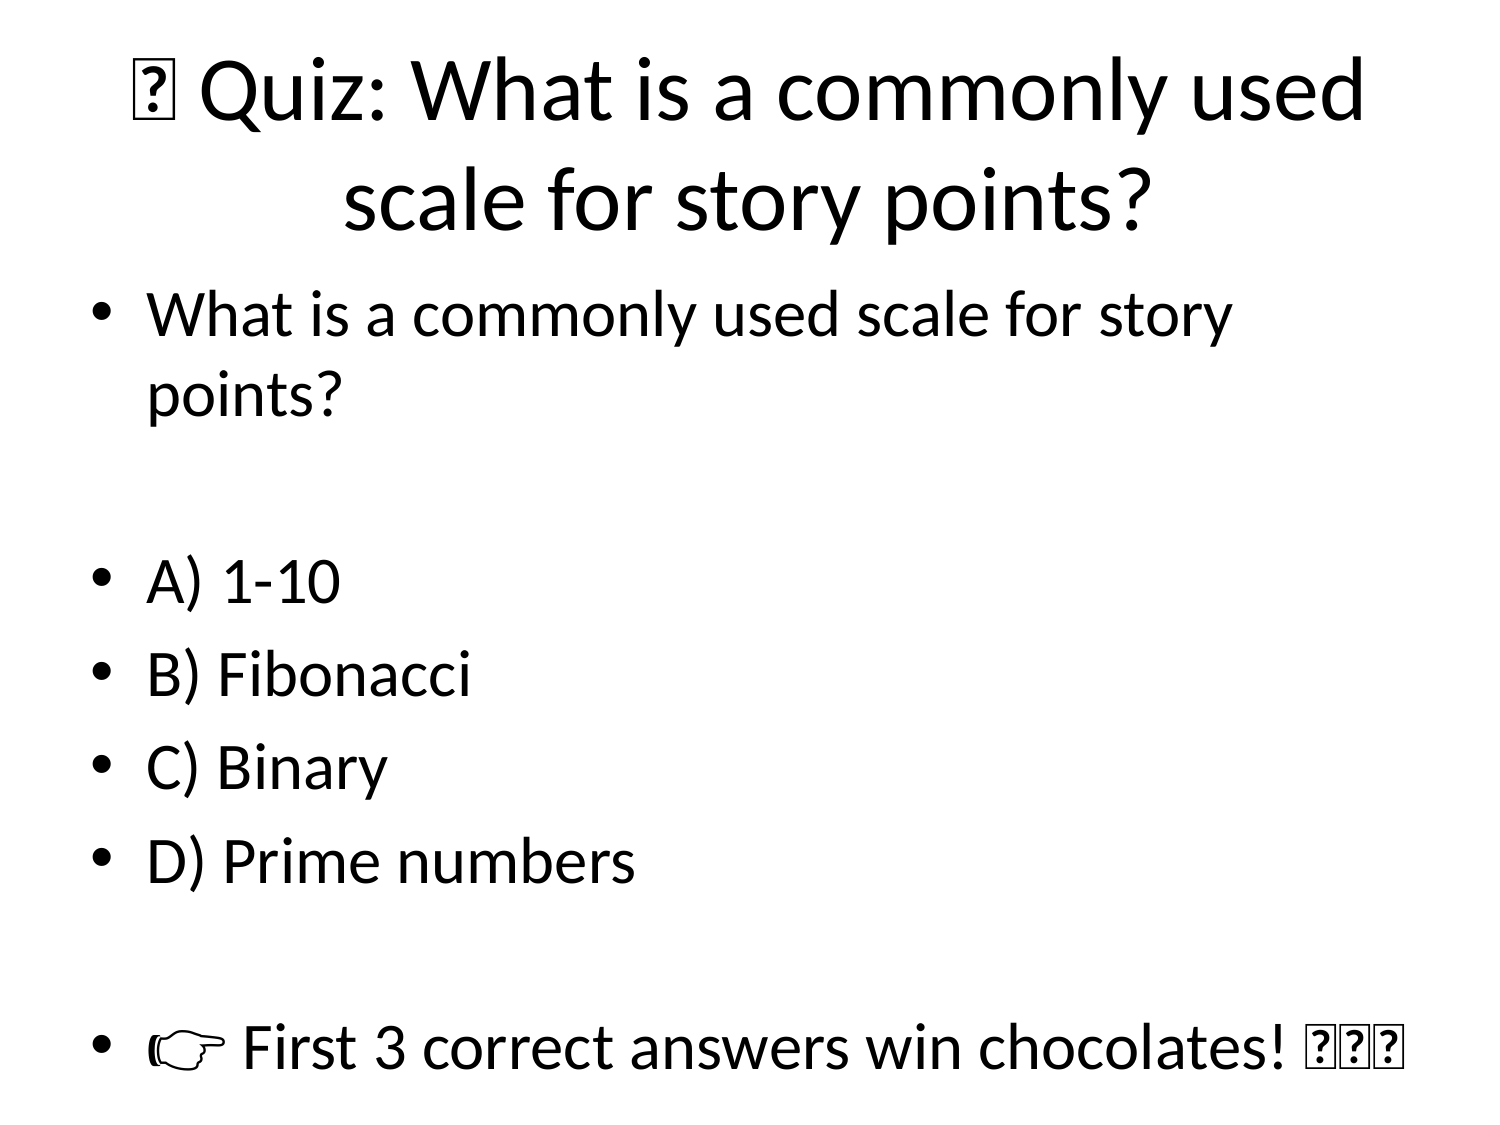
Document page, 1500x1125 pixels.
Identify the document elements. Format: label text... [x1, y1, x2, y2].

title 🎯 Quiz: What is a commonly used scale for story points? [75, 45, 1425, 233]
list What is a commonly used scale for story points? A) 1-10 B) Fibonacci C) Binary D) Prime numbers 👉 First 3 correct answers win chocolates! 🍫🍫🍫 [75, 262, 1425, 1005]
